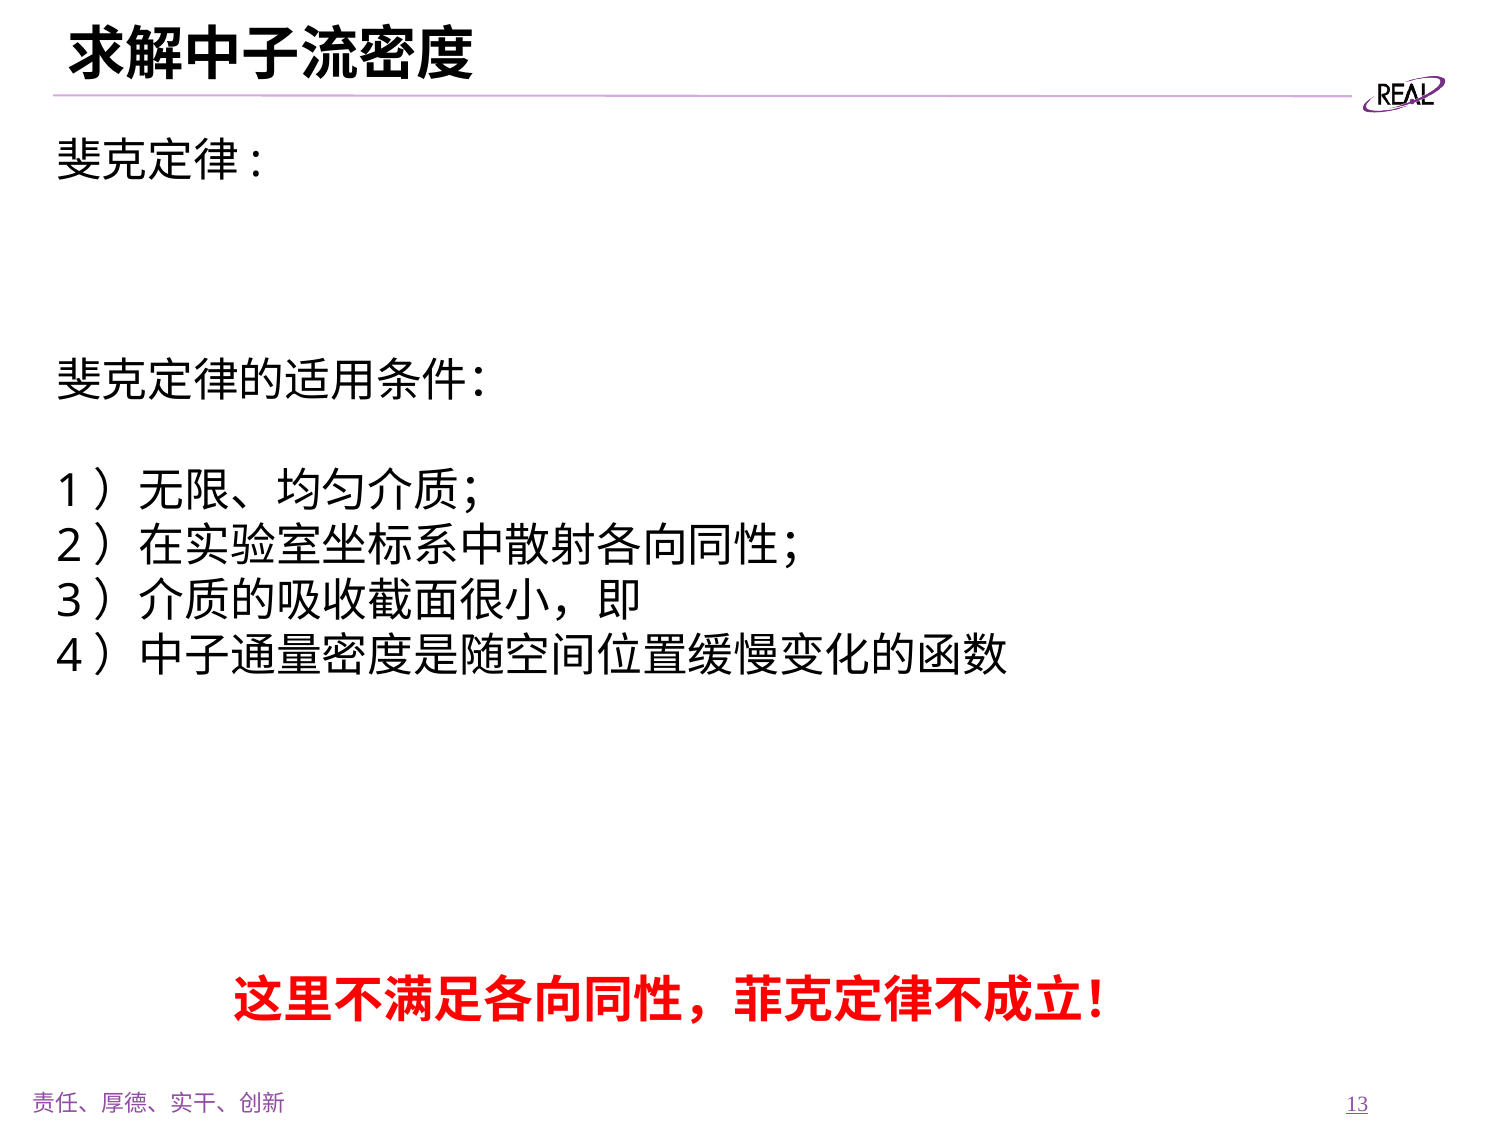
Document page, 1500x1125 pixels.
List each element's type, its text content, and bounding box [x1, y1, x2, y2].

text_box 这里不满足各向同性，菲克定律不成立！ [218, 960, 1329, 1036]
picture [1362, 96, 1447, 113]
title 求解中子流密度 [52, 7, 1447, 96]
